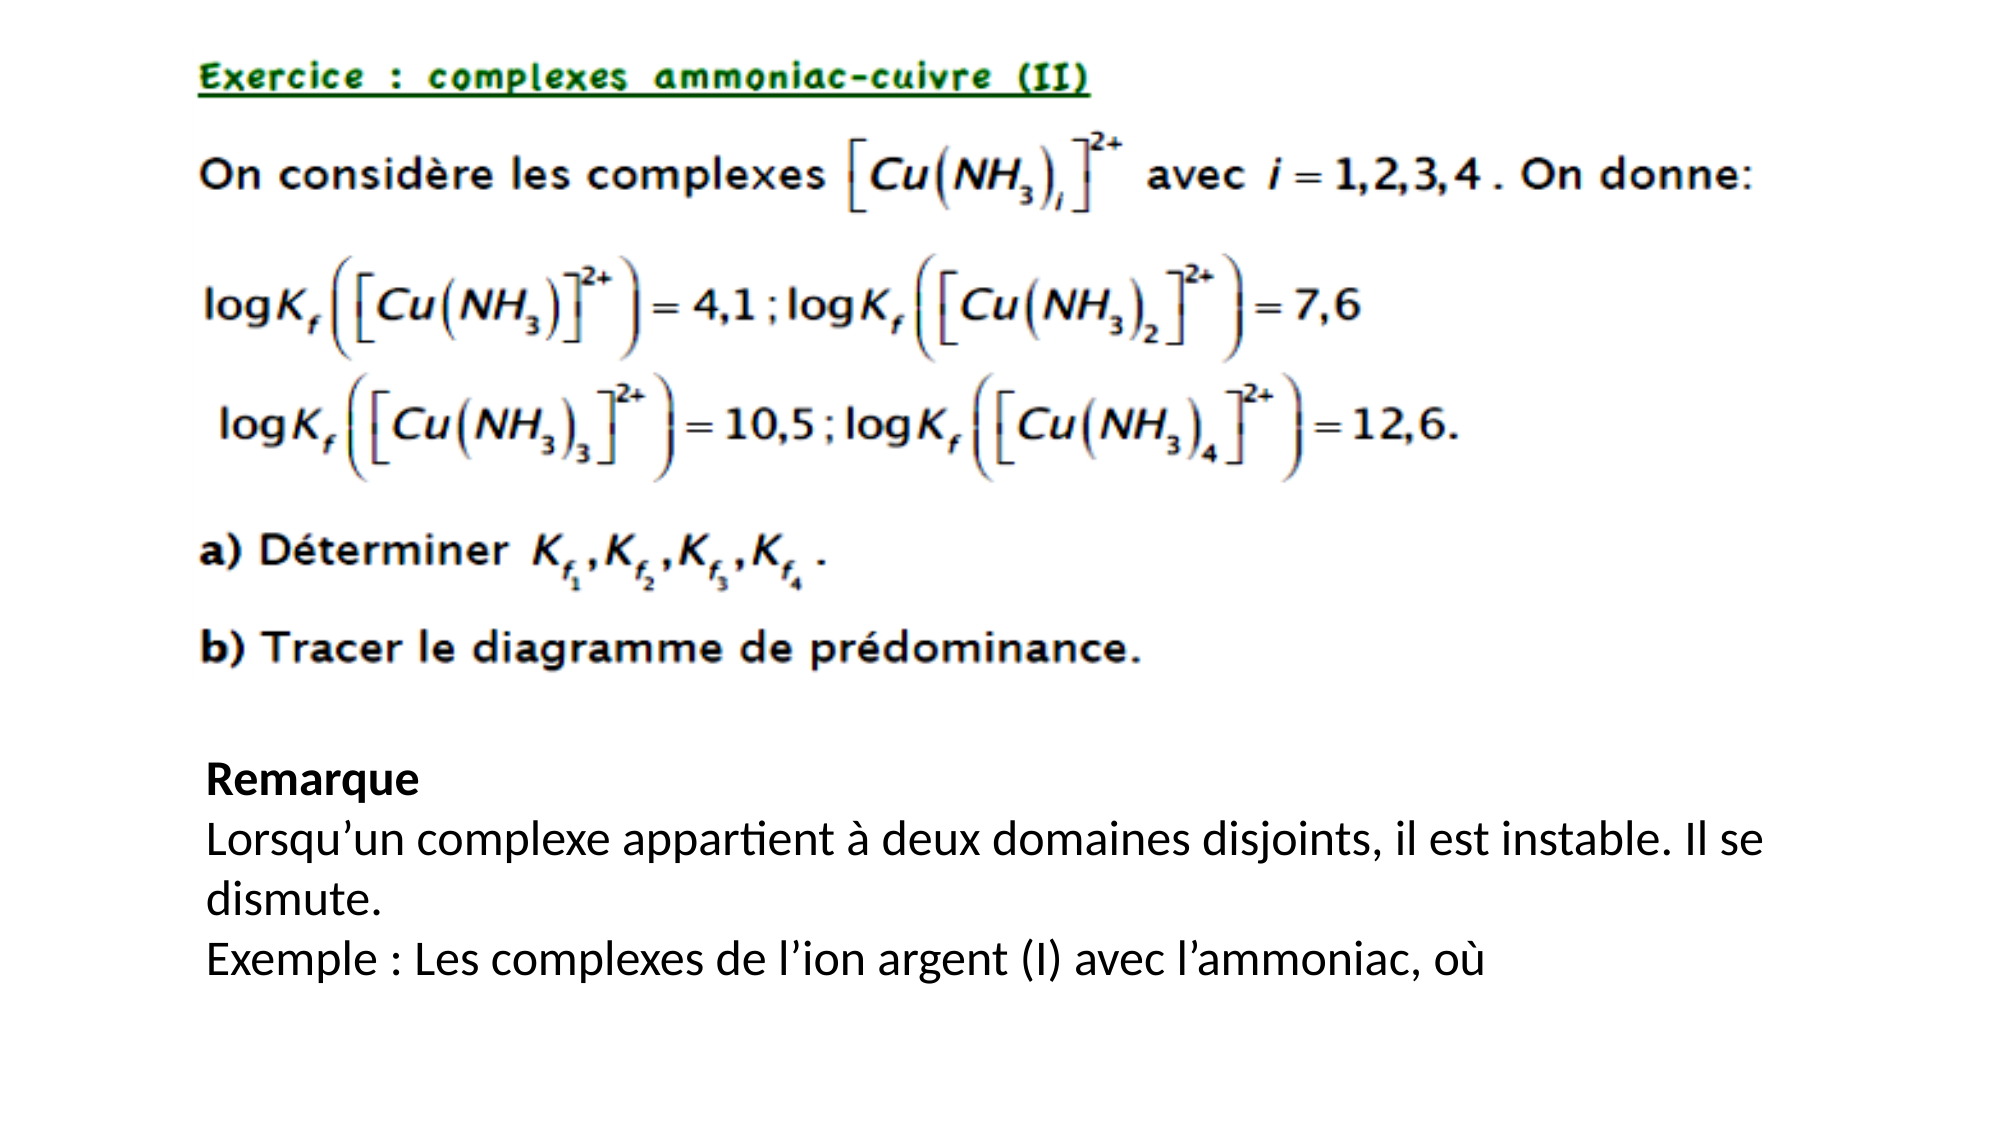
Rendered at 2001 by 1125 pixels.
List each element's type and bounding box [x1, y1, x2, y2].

list [191, 48, 1837, 680]
